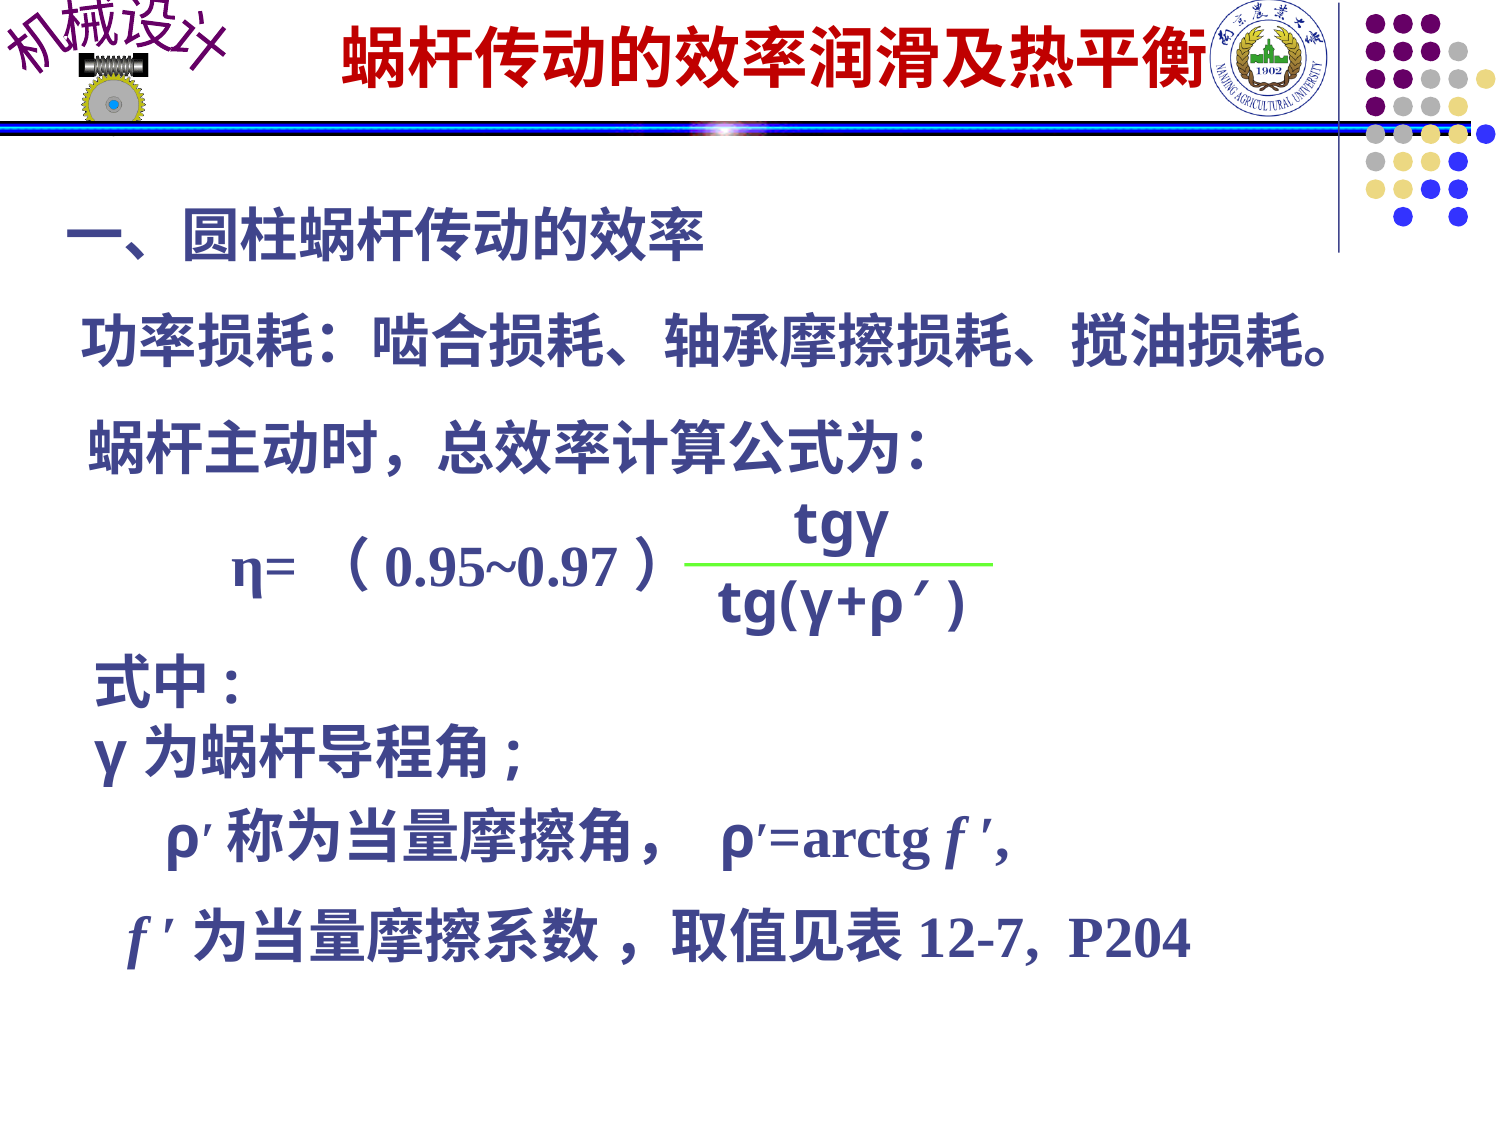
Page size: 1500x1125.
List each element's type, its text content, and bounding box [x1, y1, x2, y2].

text_box 蜗杆主动时，总效率计算公式为： [86, 410, 1005, 481]
text_box 式中: γ为蜗杆导程角; [93, 645, 675, 786]
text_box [224, 477, 1023, 643]
picture [1208, 0, 1328, 117]
text_box 一、圆柱蜗杆传动的效率 [65, 198, 817, 269]
text_box 功率损耗：啮合损耗、轴承摩擦损耗、搅油损耗。 [80, 304, 1424, 375]
picture [1340, 130, 1366, 136]
text_box ρ′称为当量摩擦角， ρ′=arctg f ′, [150, 792, 1026, 877]
text_box f ′为当量摩擦系数 ，取值见表12-7, P204 [112, 892, 1317, 977]
picture [0, 52, 1338, 137]
picture [1440, 130, 1449, 136]
text_box 蜗杆传动的效率润滑及热平衡 [340, 16, 1219, 97]
picture [1385, 130, 1393, 136]
picture [1413, 130, 1421, 136]
picture [1340, 121, 1471, 136]
